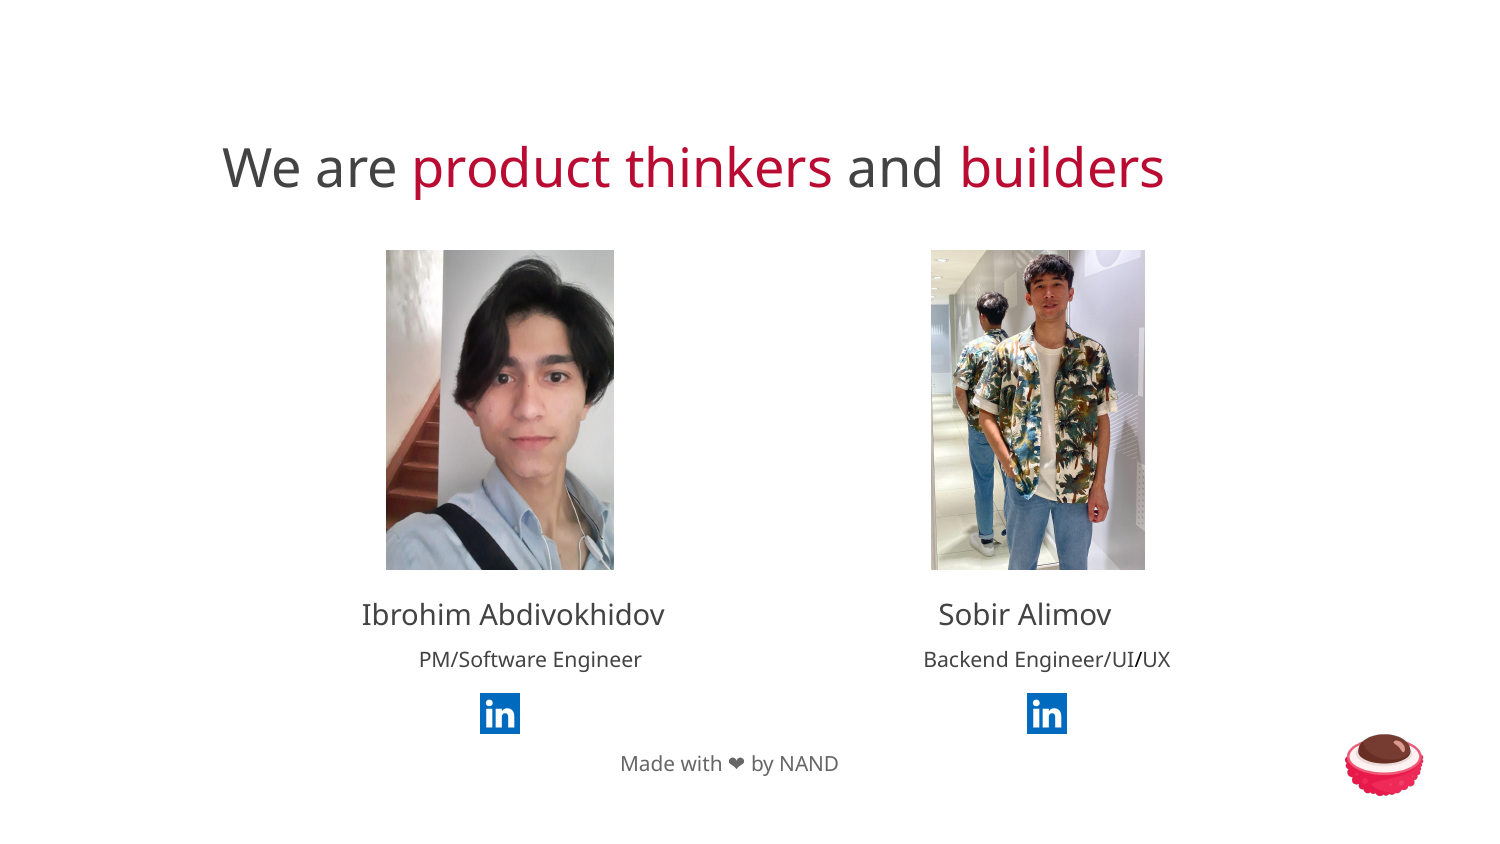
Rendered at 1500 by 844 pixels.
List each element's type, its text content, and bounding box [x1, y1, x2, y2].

picture [386, 250, 614, 570]
text_box Backend Engineer/UI/UX [842, 633, 1251, 685]
picture [1327, 708, 1442, 823]
text_box Sobir Alimov [923, 580, 1171, 633]
picture [479, 693, 520, 734]
picture [931, 250, 1145, 570]
title We are product thinkers and builders [206, 118, 1293, 213]
picture [1026, 693, 1067, 734]
text_box Made with ❤️ by NAND [408, 737, 1052, 788]
text_box PM/Software Engineer [346, 633, 714, 685]
text_box Ibrohim Abdivokhidov [346, 581, 787, 647]
